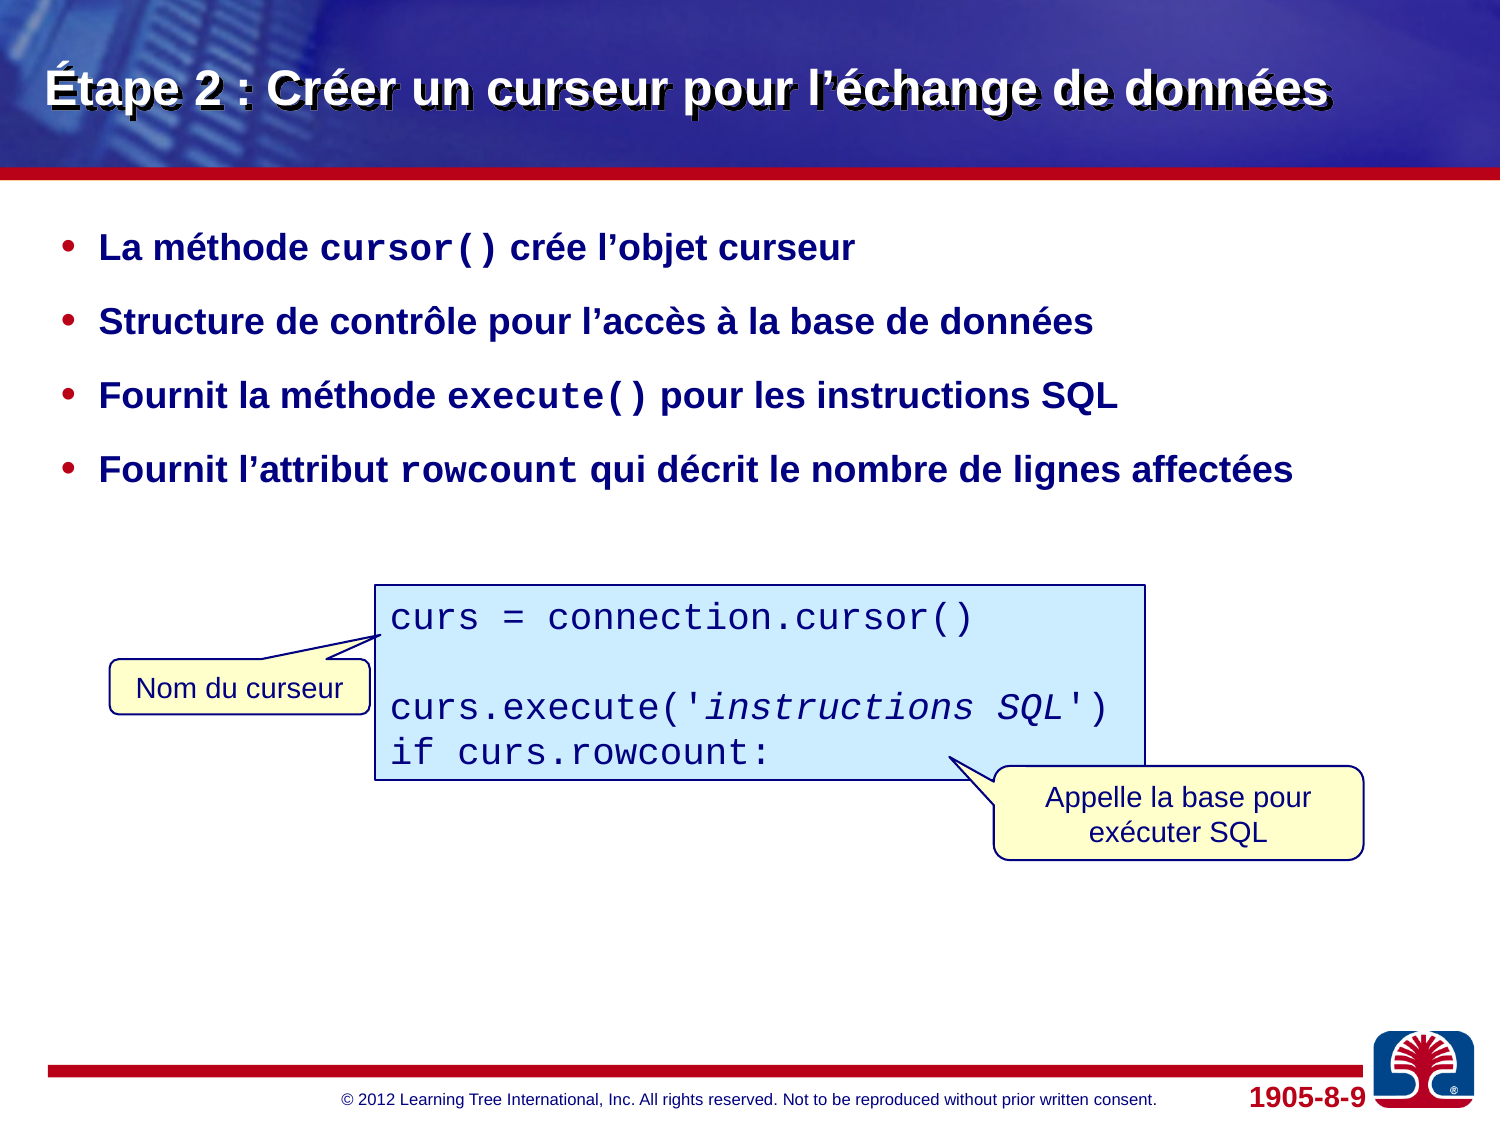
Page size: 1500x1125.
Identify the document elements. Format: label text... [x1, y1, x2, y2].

title Étape 2 : Créer un curseur pour l’échange de données [29, 26, 1441, 146]
text_box Nom du curseur [109, 634, 381, 715]
text_box Appelle la base pour exécuter SQL [949, 756, 1364, 861]
picture [1373, 1031, 1476, 1108]
text_box curs = connection.cursor() curs.execute('instructions SQL') if curs.rowcount: [374, 584, 1146, 780]
picture [0, 0, 1500, 167]
list La méthode cursor() crée l’objet curseur Structure de contrôle pour l’accès à la base de données Fournit la méthode execute() pour les instructions SQL Fournit l’attribut rowcount qui décrit le nombre de lignes affectées [45, 215, 1457, 501]
